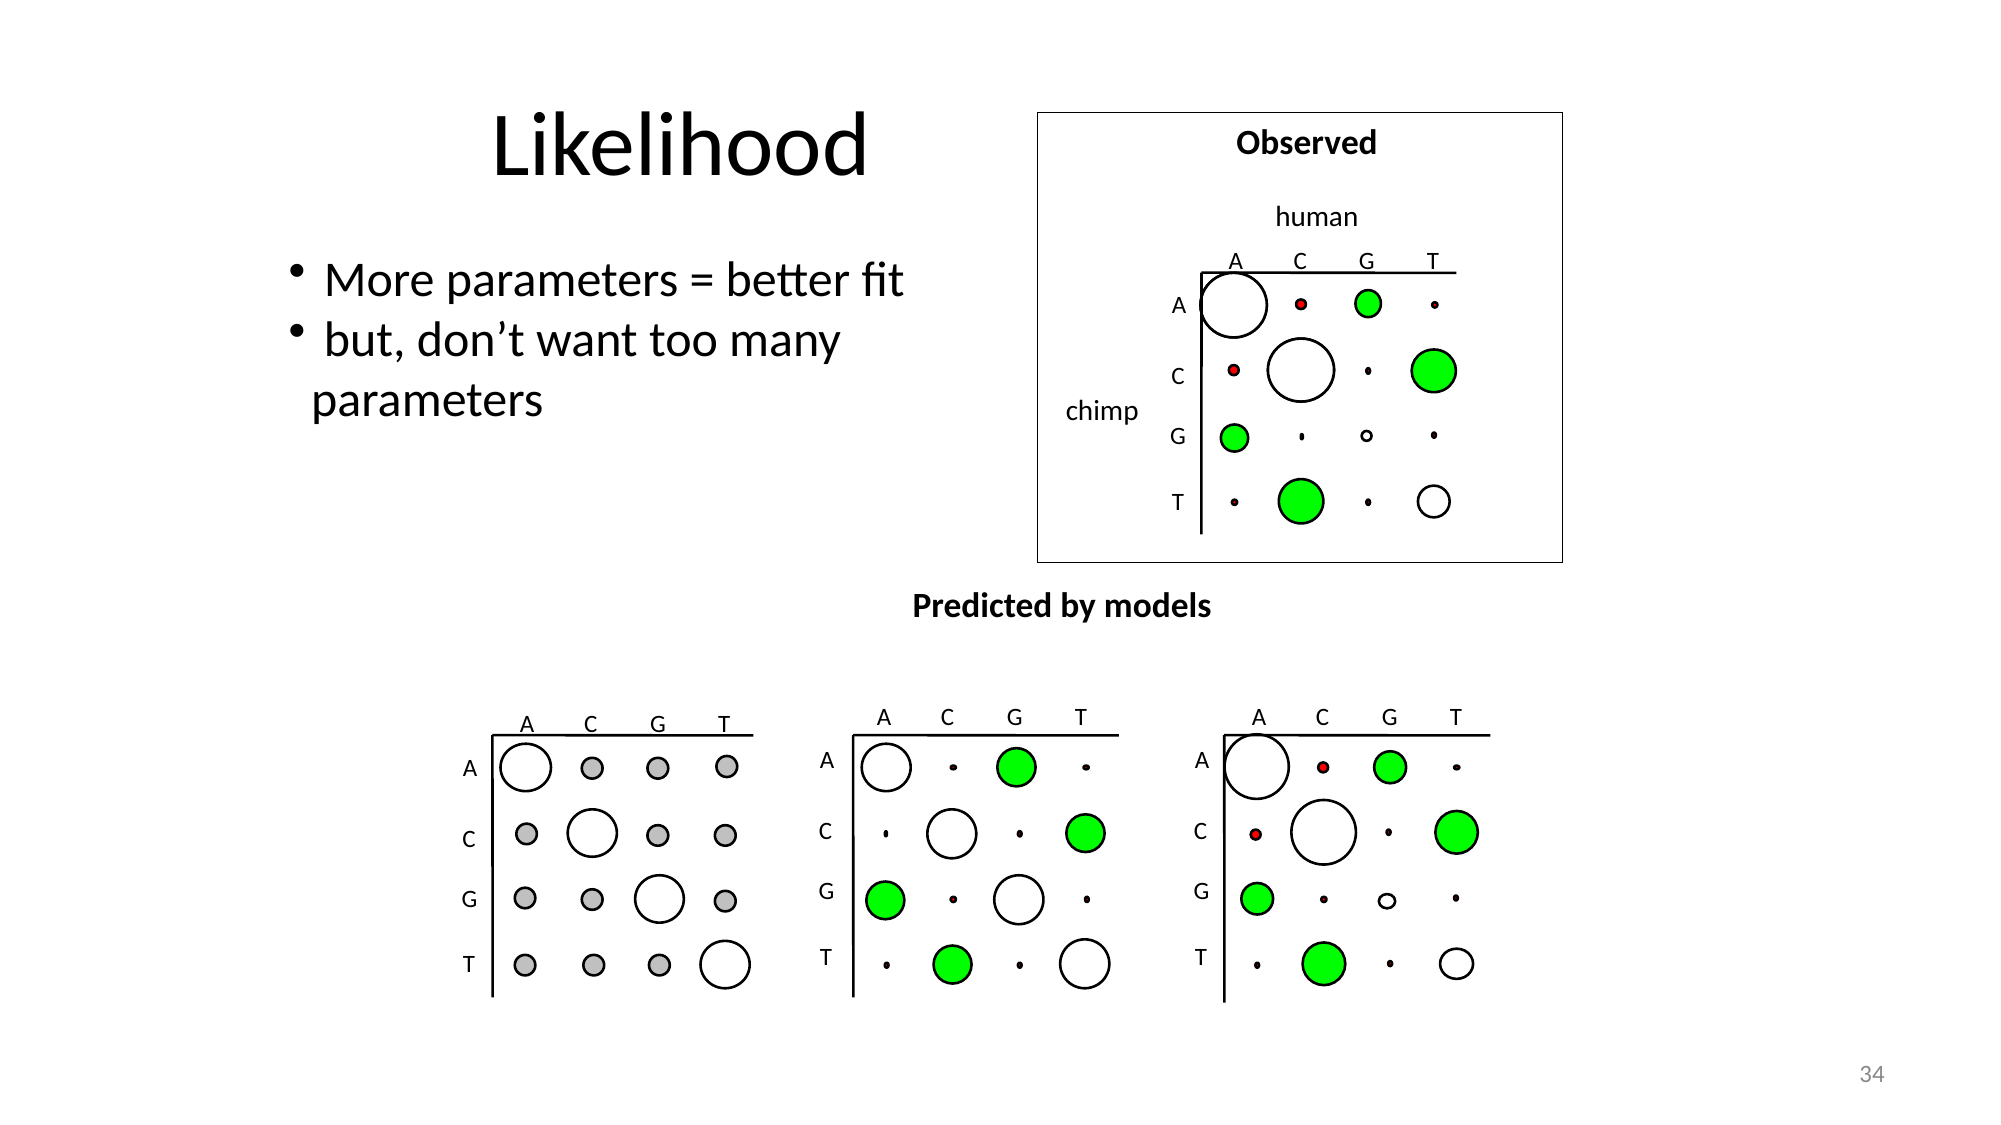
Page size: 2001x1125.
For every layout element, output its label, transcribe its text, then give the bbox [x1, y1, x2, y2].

text_box C [1171, 359, 1185, 390]
title Likelihood [324, 45, 1038, 233]
text_box [1361, 430, 1372, 441]
text_box [1417, 485, 1450, 518]
text_box [1267, 338, 1335, 402]
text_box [461, 707, 754, 998]
text_box chimp [1065, 391, 1139, 427]
text_box T [1426, 244, 1440, 272]
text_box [818, 699, 1120, 998]
text_box [1231, 499, 1238, 505]
text_box human [1275, 197, 1359, 233]
text_box [1411, 349, 1456, 393]
text_box [1220, 424, 1249, 452]
text_box Observed [1236, 119, 1378, 162]
text_box Predicted by models [912, 581, 1212, 625]
text_box A [1228, 244, 1244, 272]
text_box [1278, 479, 1324, 524]
text_box G [1358, 244, 1375, 272]
text_box [1228, 365, 1239, 376]
text_box [1355, 290, 1381, 318]
text_box G [1170, 419, 1187, 450]
text_box T [1171, 485, 1185, 516]
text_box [1193, 699, 1491, 1003]
slide_number 34 [1433, 1042, 1900, 1103]
text_box More parameters = better fit but, don’t want too many parameters [273, 239, 977, 435]
text_box A [1171, 288, 1187, 319]
text_box [1202, 273, 1267, 338]
text_box [1296, 299, 1306, 310]
text_box [1037, 112, 1563, 563]
text_box C [1293, 244, 1307, 272]
